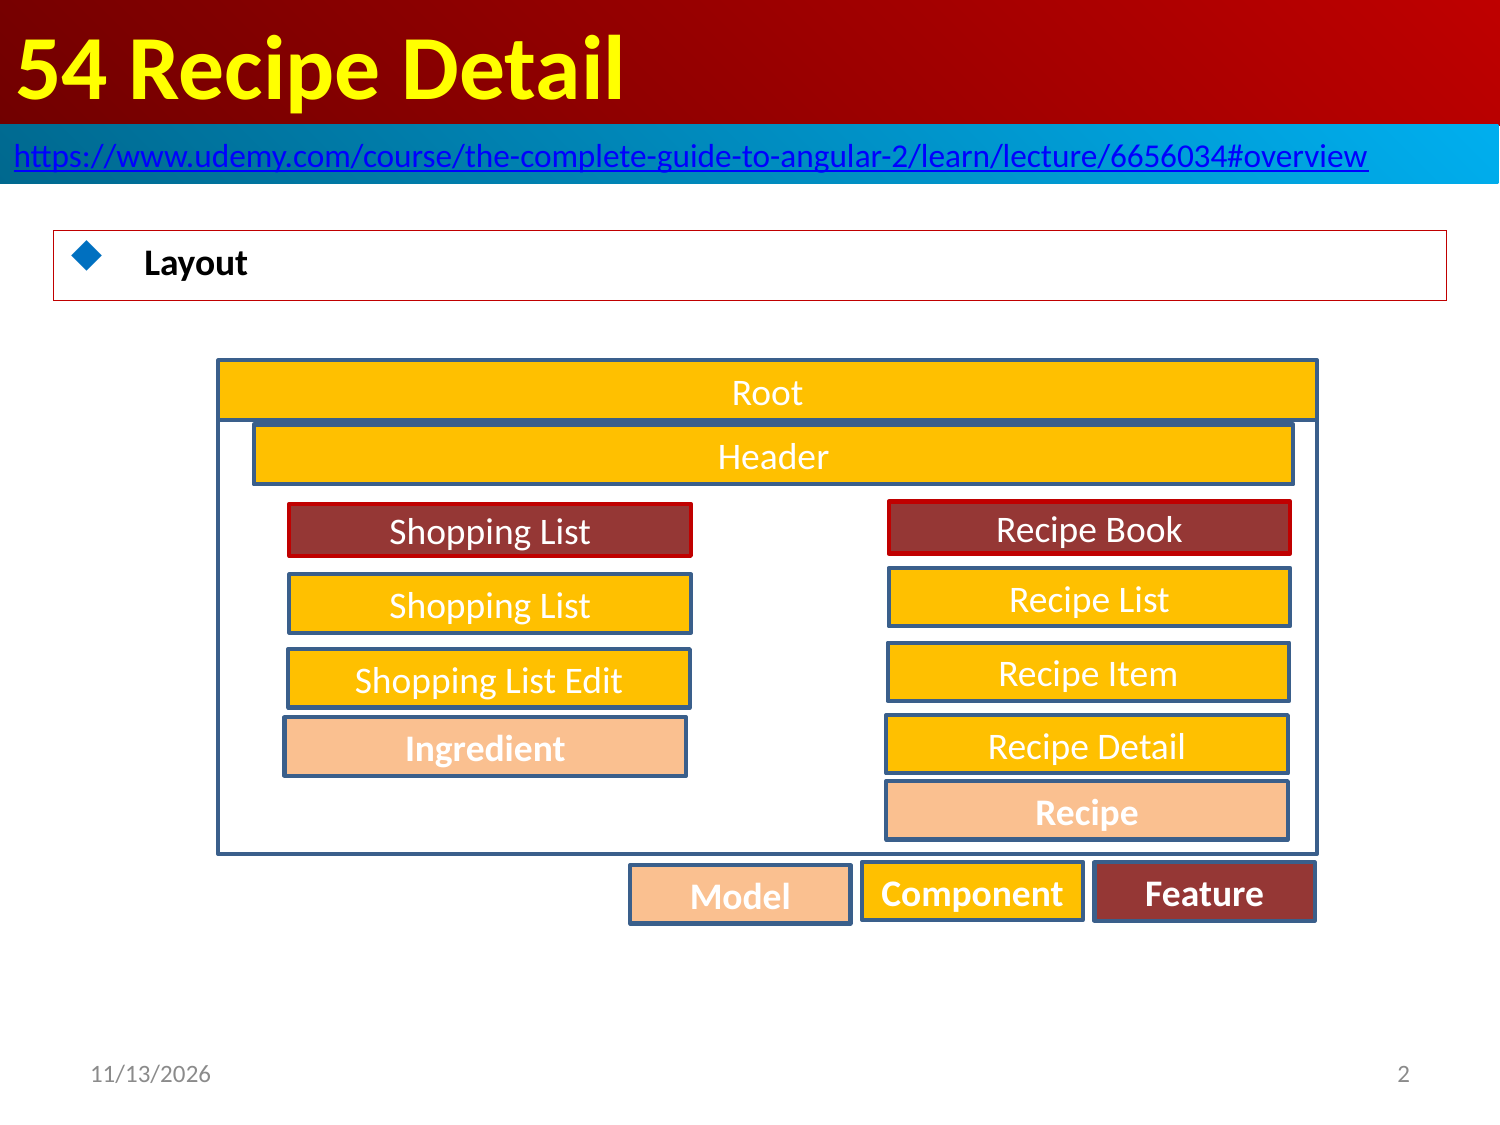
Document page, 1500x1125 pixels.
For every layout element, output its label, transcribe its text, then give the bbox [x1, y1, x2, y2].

subtitle Layout [53, 230, 1447, 301]
text_box [216, 418, 1319, 856]
text_box Recipe Detail [884, 713, 1290, 775]
text_box Shopping List [287, 572, 693, 635]
text_box https://www.udemy.com/course/the-complete-guide-to-angular-2/learn/lecture/6656034#overview [0, 124, 1499, 184]
text_box Feature [1092, 860, 1317, 923]
text_box Recipe List [887, 566, 1292, 628]
text_box Shopping List Edit [286, 647, 692, 710]
text_box Recipe [884, 779, 1290, 842]
text_box Header [252, 422, 1295, 486]
text_box Recipe Item [886, 641, 1291, 703]
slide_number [75, 1042, 425, 1103]
title 54 Recipe Detail [0, 0, 1500, 126]
text_box Component [860, 860, 1085, 922]
text_box Model [628, 863, 853, 926]
text_box Root [216, 358, 1319, 419]
slide_number 2 [1074, 1042, 1425, 1103]
text_box Ingredient [282, 715, 688, 778]
